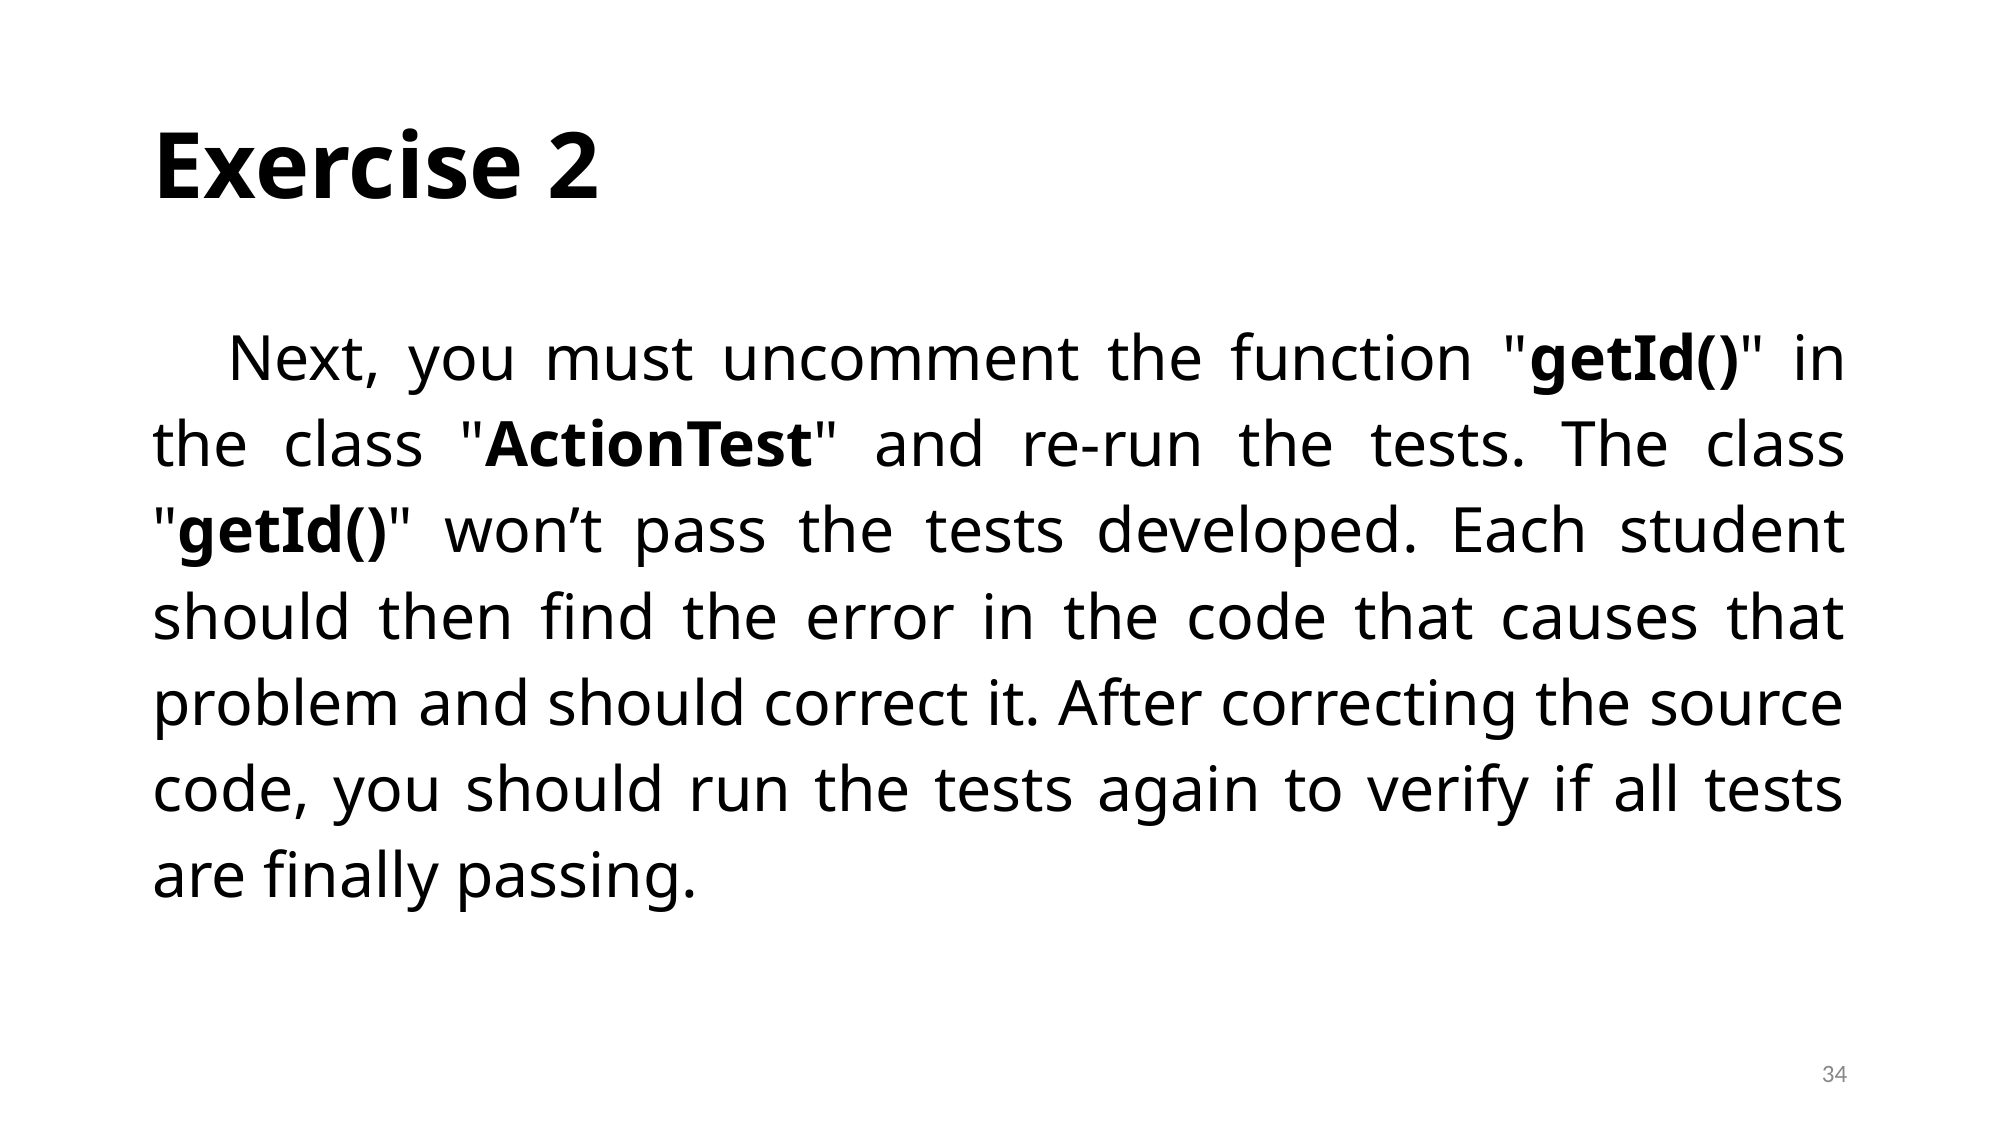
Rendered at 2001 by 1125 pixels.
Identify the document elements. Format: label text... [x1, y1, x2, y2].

slide_number ‹#› [1412, 1042, 1863, 1103]
list Next, you must uncomment the function "getId()" in the class "ActionTest" and re-run the tests. The class "getId()" won’t pass the tests developed. Each student should then find the error in the code that causes that problem and should correct it. After correcting the source code, you should run the tests again to verify if all tests are finally passing. [137, 299, 1863, 1014]
title Exercise 2 [137, 59, 1863, 278]
